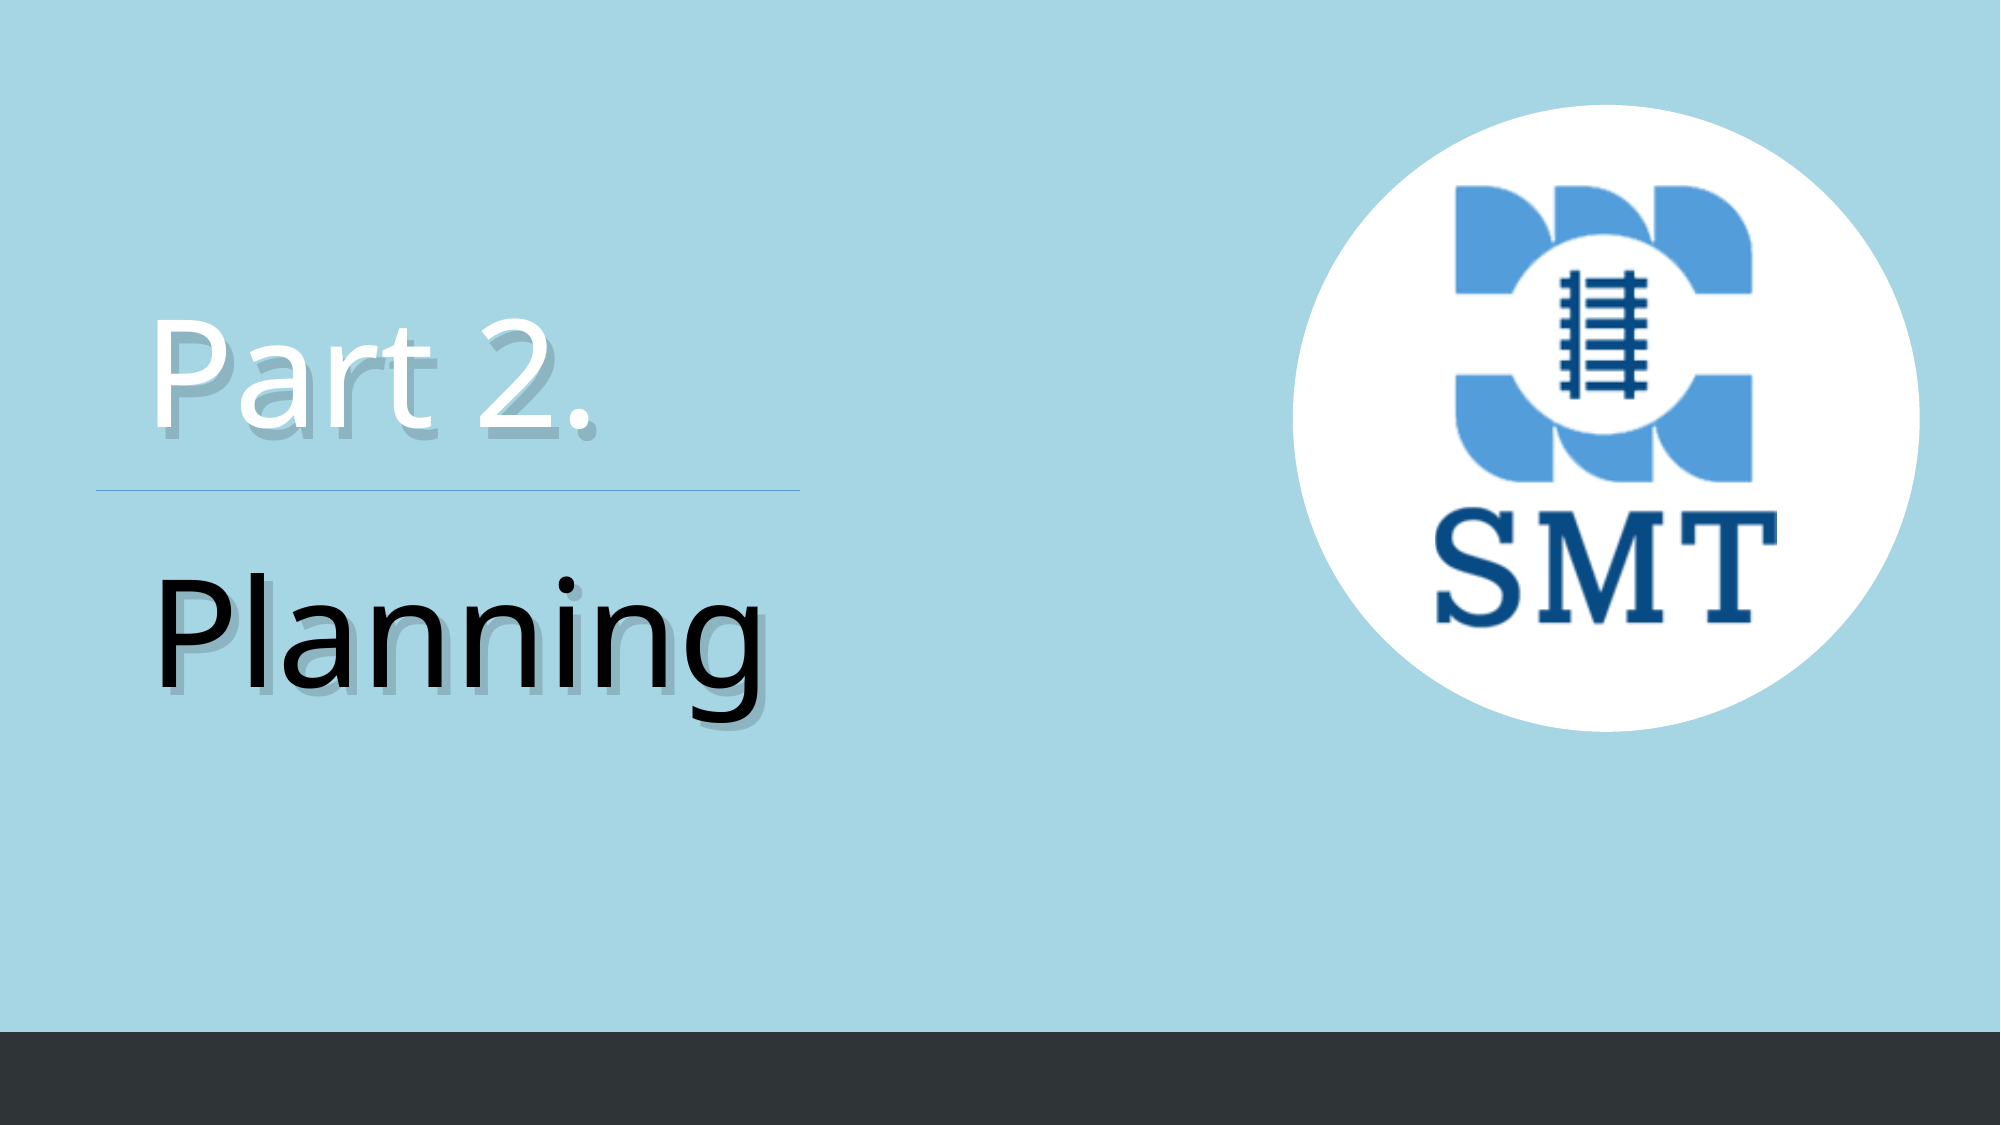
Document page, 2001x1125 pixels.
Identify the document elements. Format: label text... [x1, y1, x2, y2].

text_box [0, 1032, 2000, 1125]
text_box Planning [133, 530, 786, 726]
text_box Part 2. [129, 269, 616, 465]
text_box [1291, 103, 1921, 733]
text_box Part 2. [136, 282, 623, 478]
text_box Planning [141, 537, 795, 733]
picture [1435, 185, 1777, 651]
